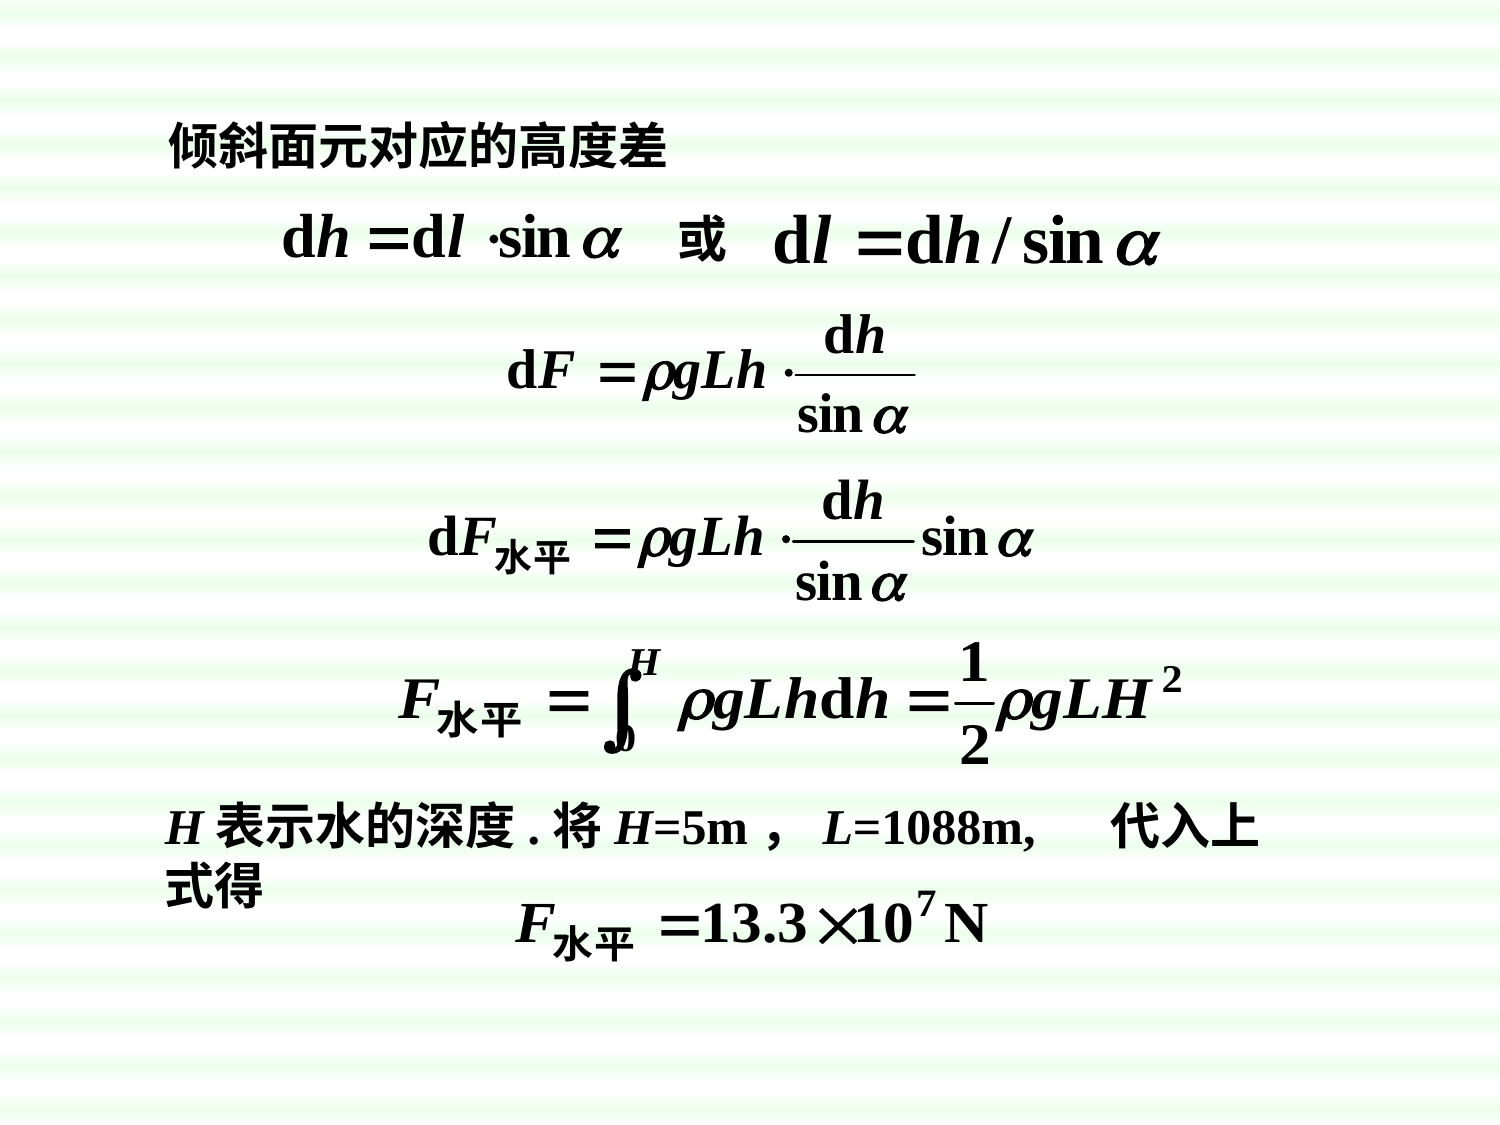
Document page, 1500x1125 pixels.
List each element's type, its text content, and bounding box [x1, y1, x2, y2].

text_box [504, 874, 1001, 973]
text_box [387, 624, 1192, 778]
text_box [764, 199, 1177, 282]
text_box 或 [662, 199, 750, 275]
text_box H表示水的深度.将H=5m，L=1088m, 代入上式得 [150, 787, 1313, 923]
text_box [273, 199, 638, 273]
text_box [420, 465, 1047, 613]
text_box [499, 299, 926, 445]
text_box 倾斜面元对应的高度差 [153, 106, 717, 182]
